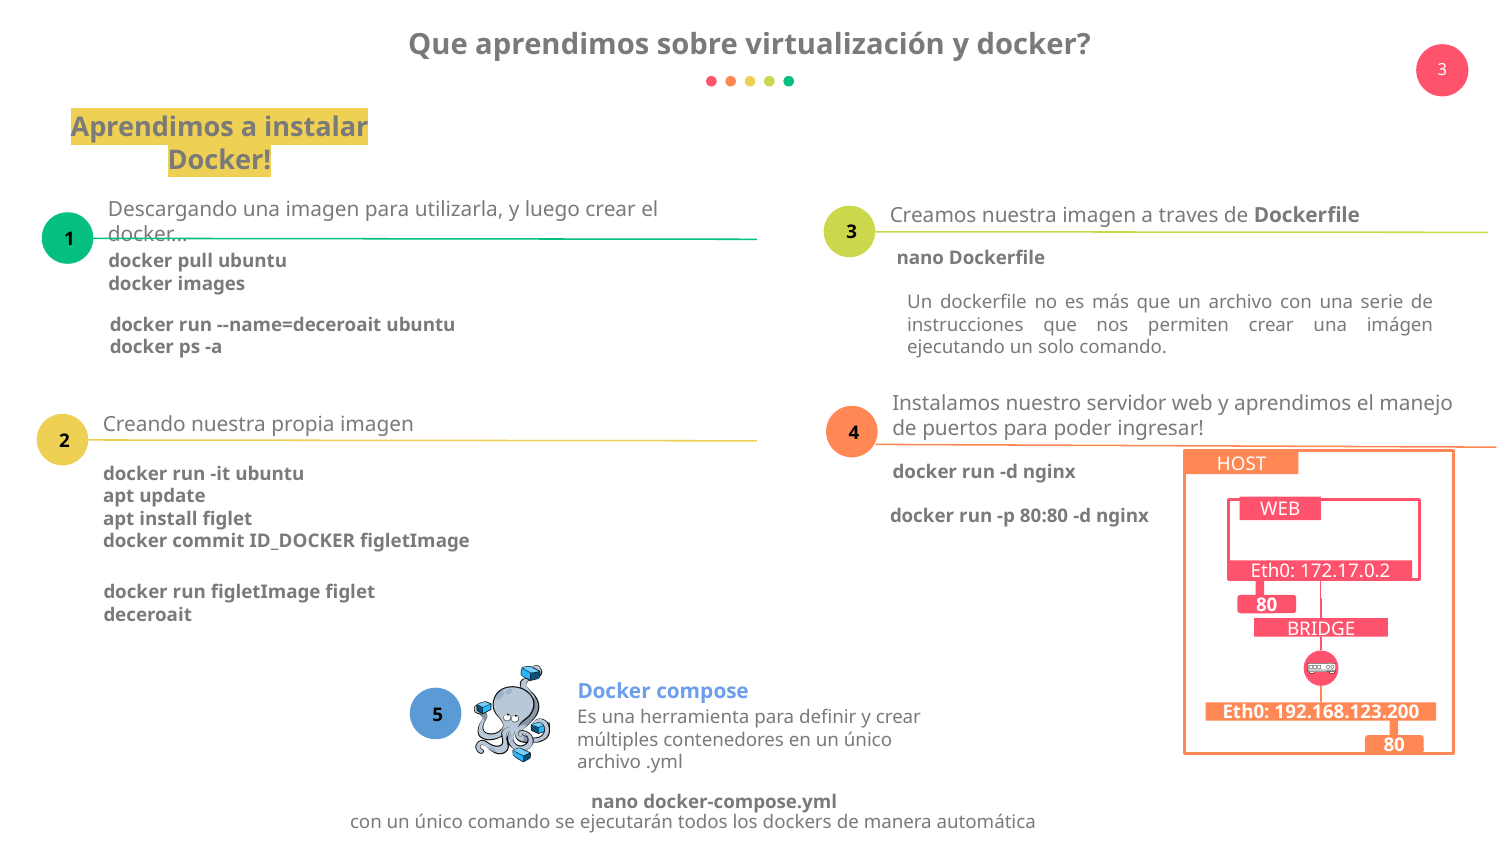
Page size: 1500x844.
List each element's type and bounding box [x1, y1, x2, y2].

text_box [825, 398, 1497, 754]
text_box [0, 19, 1500, 87]
text_box [8, 94, 758, 365]
text_box [36, 407, 758, 617]
text_box [268, 662, 1117, 844]
text_box [823, 198, 1489, 337]
